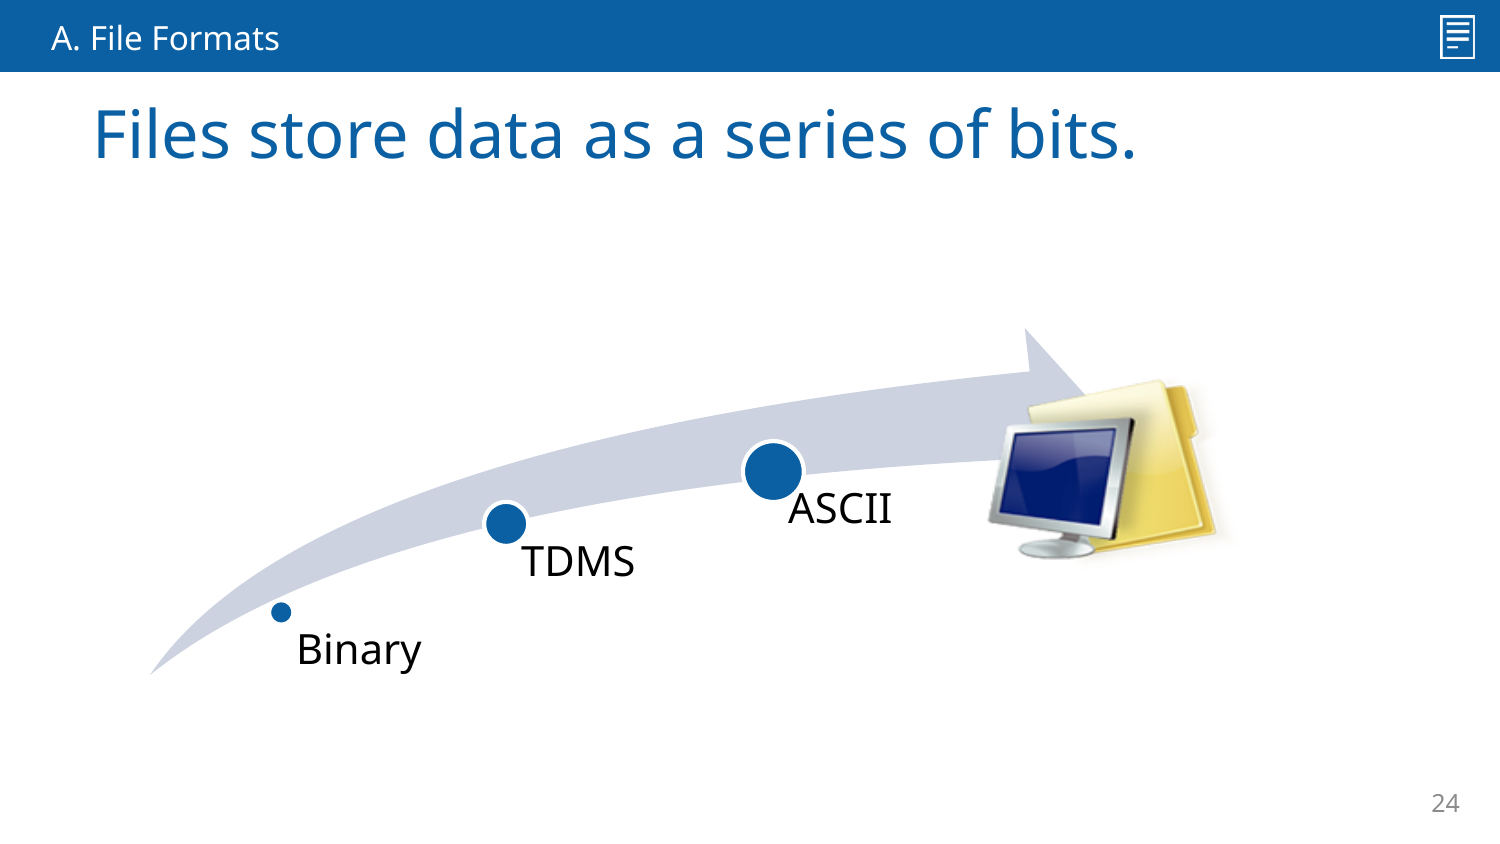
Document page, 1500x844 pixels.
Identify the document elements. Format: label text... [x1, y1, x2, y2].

list Files store data as a series of bits. [78, 84, 1366, 282]
slide_number 24 [1400, 782, 1475, 828]
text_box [149, 327, 1088, 676]
list A. File Formats [35, 9, 1113, 63]
picture [1440, 15, 1475, 59]
picture [974, 359, 1251, 599]
